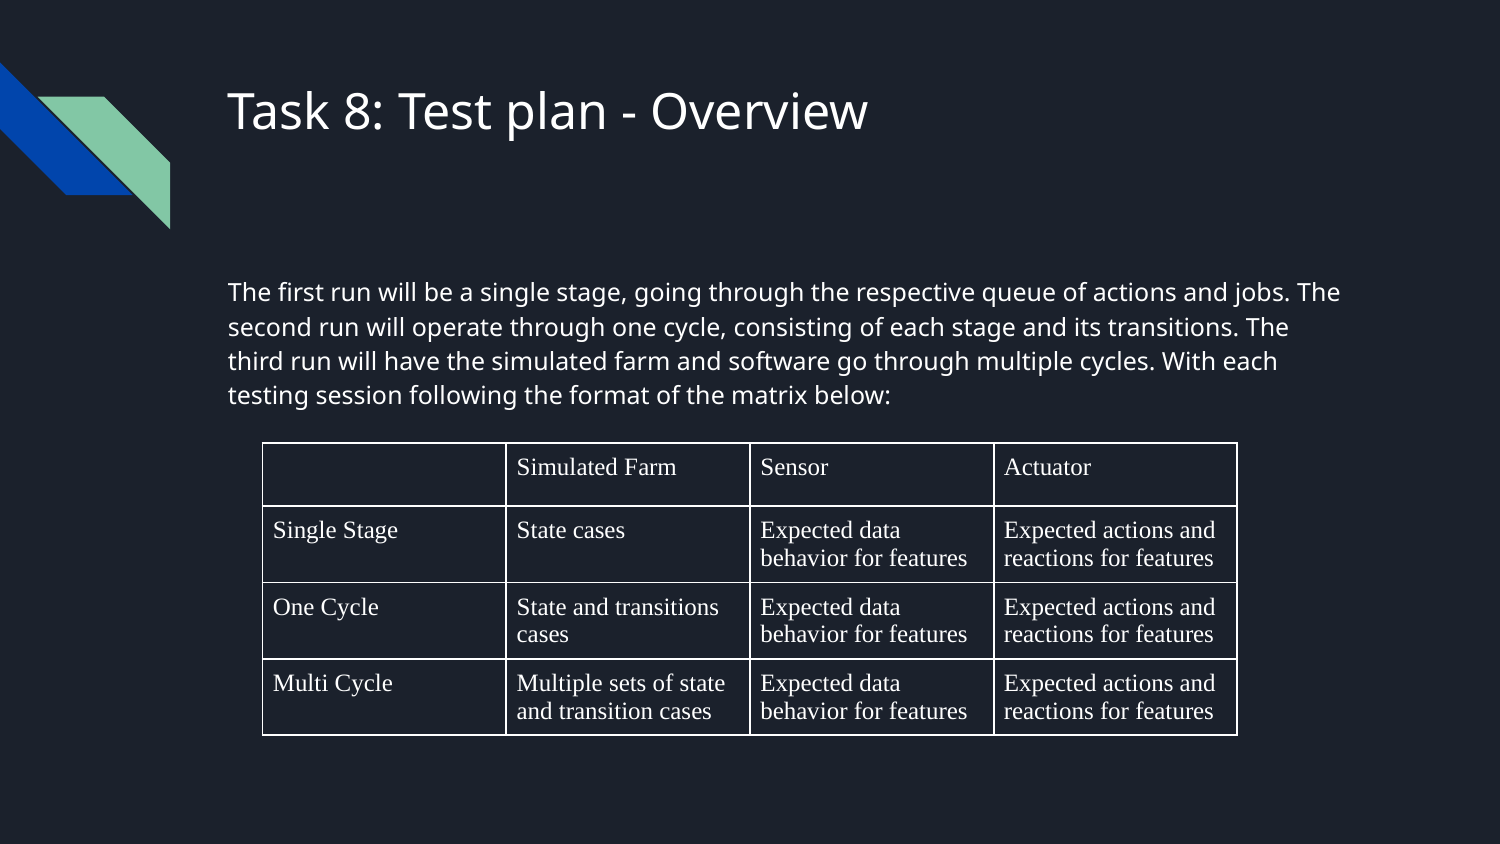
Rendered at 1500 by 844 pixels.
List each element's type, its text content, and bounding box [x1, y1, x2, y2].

table_cell Multiple sets of state and transition cases [507, 660, 749, 734]
table_cell Expected data behavior for features [751, 583, 993, 658]
title Task 8: Test plan - Overview [212, 64, 1368, 215]
table_header [263, 444, 505, 505]
table_cell State cases [507, 507, 749, 582]
table_header Actuator [995, 444, 1236, 505]
table_header Simulated Farm [507, 444, 749, 505]
table_cell Single Stage [263, 507, 505, 582]
table_cell Expected actions and reactions for features [995, 507, 1236, 582]
table_cell Multi Cycle [263, 660, 505, 734]
table_cell Expected actions and reactions for features [995, 660, 1236, 734]
table_header Sensor [751, 444, 993, 505]
list The first run will be a single stage, going through the respective queue of actions and jobs. The second run will operate through one cycle, consisting of each stage and its transitions. The third run will have the simulated farm and software go through multiple cycles. With each testing session following the format of the matrix below: [212, 257, 1368, 735]
table_cell Expected data behavior for features [751, 660, 993, 734]
table_cell One Cycle [263, 583, 505, 658]
table_cell Expected data behavior for features [751, 507, 993, 582]
table_cell State and transitions cases [507, 583, 749, 658]
table_cell Expected actions and reactions for features [995, 583, 1236, 658]
